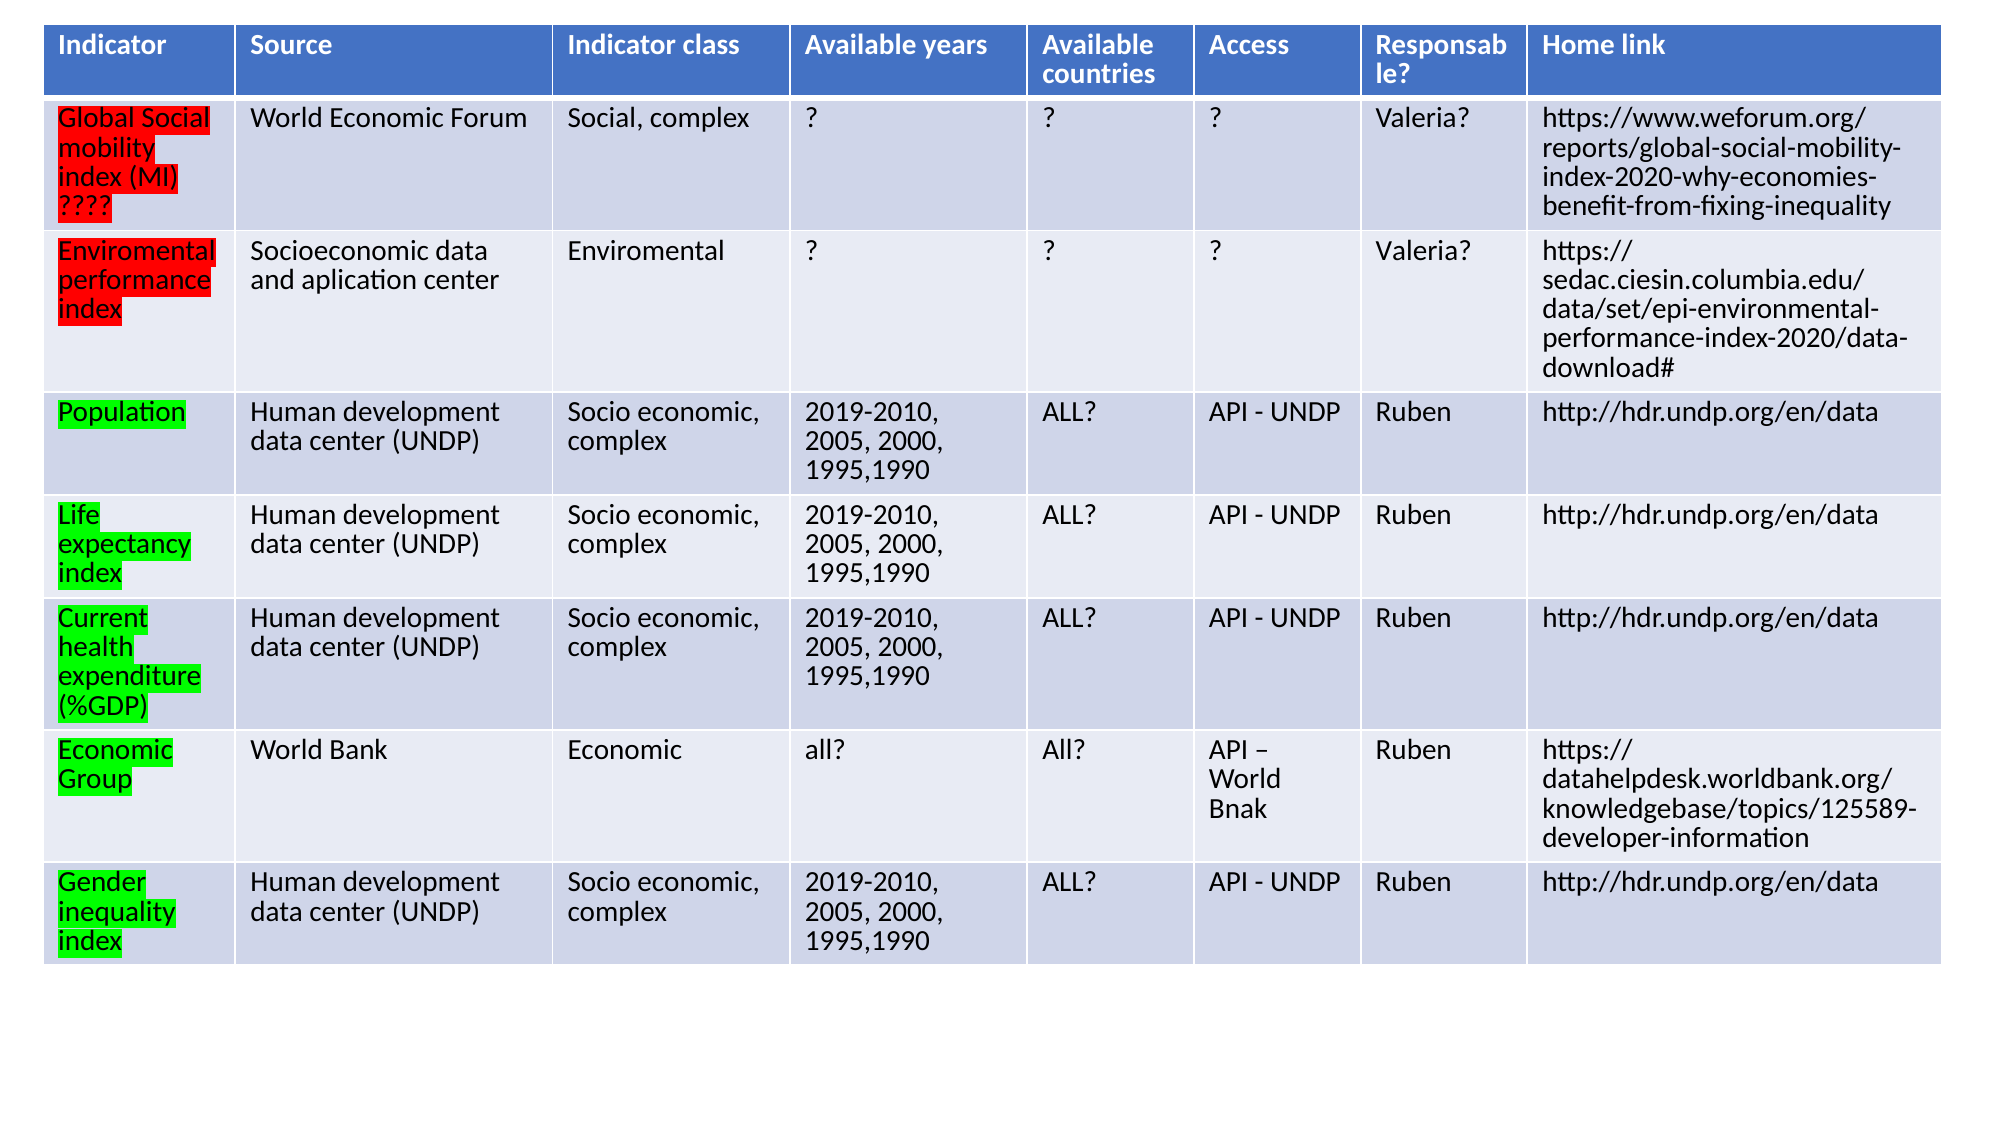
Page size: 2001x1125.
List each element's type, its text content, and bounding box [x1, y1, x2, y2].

table_cell 2019-2010, 2005, 2000, 1995,1990 [791, 393, 1026, 494]
table_cell API - UNDP [1195, 496, 1360, 597]
table_header Indicator class [553, 25, 789, 95]
table_cell Ruben [1362, 599, 1526, 729]
table_cell ALL? [1028, 599, 1193, 729]
table_cell Current health expenditure (%GDP) [44, 599, 234, 729]
table_cell http://hdr.undp.org/en/data [1528, 496, 1941, 597]
table_cell https://sedac.ciesin.columbia.edu/data/set/epi-environmental-performance-index-2020/data-download# [1528, 231, 1941, 391]
table_cell Life expectancy index [44, 496, 234, 597]
table_cell 2019-2010, 2005, 2000, 1995,1990 [791, 863, 1026, 964]
table_cell Socio economic, complex [553, 393, 789, 494]
table_cell ALL? [1028, 393, 1193, 494]
table_cell ? [1028, 231, 1193, 391]
table_cell Socio economic, complex [553, 496, 789, 597]
table_cell Socio economic, complex [553, 863, 789, 964]
table_cell http://hdr.undp.org/en/data [1528, 393, 1941, 494]
table_cell World Bank [236, 731, 552, 861]
table_cell all? [791, 731, 1026, 861]
table_cell https://www.weforum.org/reports/global-social-mobility-index-2020-why-economies-benefit-from-fixing-inequality [1528, 101, 1941, 230]
table_cell 2019-2010, 2005, 2000, 1995,1990 [791, 496, 1026, 597]
table_header Access [1195, 25, 1360, 95]
table_cell Human development data center (UNDP) [236, 863, 552, 964]
table_cell Valeria? [1362, 231, 1526, 391]
table_cell Human development data center (UNDP) [236, 496, 552, 597]
table_cell ? [791, 231, 1026, 391]
table_cell ? [791, 101, 1026, 230]
table_header Available years [791, 25, 1026, 95]
table_cell Enviromental [553, 231, 789, 391]
table_cell Socioeconomic data and aplication center [236, 231, 552, 391]
table_cell ALL? [1028, 496, 1193, 597]
table_header Source [236, 25, 552, 95]
table_cell Social, complex [553, 101, 789, 230]
table_cell Socio economic, complex [553, 599, 789, 729]
table_cell Gender inequality index [44, 863, 234, 964]
table_cell Global Social mobility index (MI) ???? [44, 101, 234, 230]
table_cell Economic [553, 731, 789, 861]
table_cell API – World Bnak [1195, 731, 1360, 861]
table_cell Ruben [1362, 393, 1526, 494]
table_cell ? [1028, 101, 1193, 230]
table_cell Economic Group [44, 731, 234, 861]
table_cell Enviromental performance index [44, 231, 234, 391]
table_header Responsable? [1362, 25, 1526, 95]
table_cell ? [1195, 101, 1360, 230]
table_header Home link [1528, 25, 1941, 95]
table_cell 2019-2010, 2005, 2000, 1995,1990 [791, 599, 1026, 729]
table_cell Ruben [1362, 863, 1526, 964]
table_cell Ruben [1362, 731, 1526, 861]
table_cell Ruben [1362, 496, 1526, 597]
table_cell ? [1195, 231, 1360, 391]
table_cell API - UNDP [1195, 393, 1360, 494]
table_cell API - UNDP [1195, 599, 1360, 729]
table_cell Human development data center (UNDP) [236, 393, 552, 494]
table_cell Human development data center (UNDP) [236, 599, 552, 729]
table_cell World Economic Forum [236, 101, 552, 230]
table_header Available countries [1028, 25, 1193, 95]
table_cell http://hdr.undp.org/en/data [1528, 599, 1941, 729]
table_cell https://datahelpdesk.worldbank.org/knowledgebase/topics/125589-developer-information [1528, 731, 1941, 861]
table_cell All? [1028, 731, 1193, 861]
table_header Indicator [44, 25, 234, 95]
table_cell API - UNDP [1195, 863, 1360, 964]
table_cell Population [44, 393, 234, 494]
table_cell http://hdr.undp.org/en/data [1528, 863, 1941, 964]
table_cell ALL? [1028, 863, 1193, 964]
table_cell Valeria? [1362, 101, 1526, 230]
